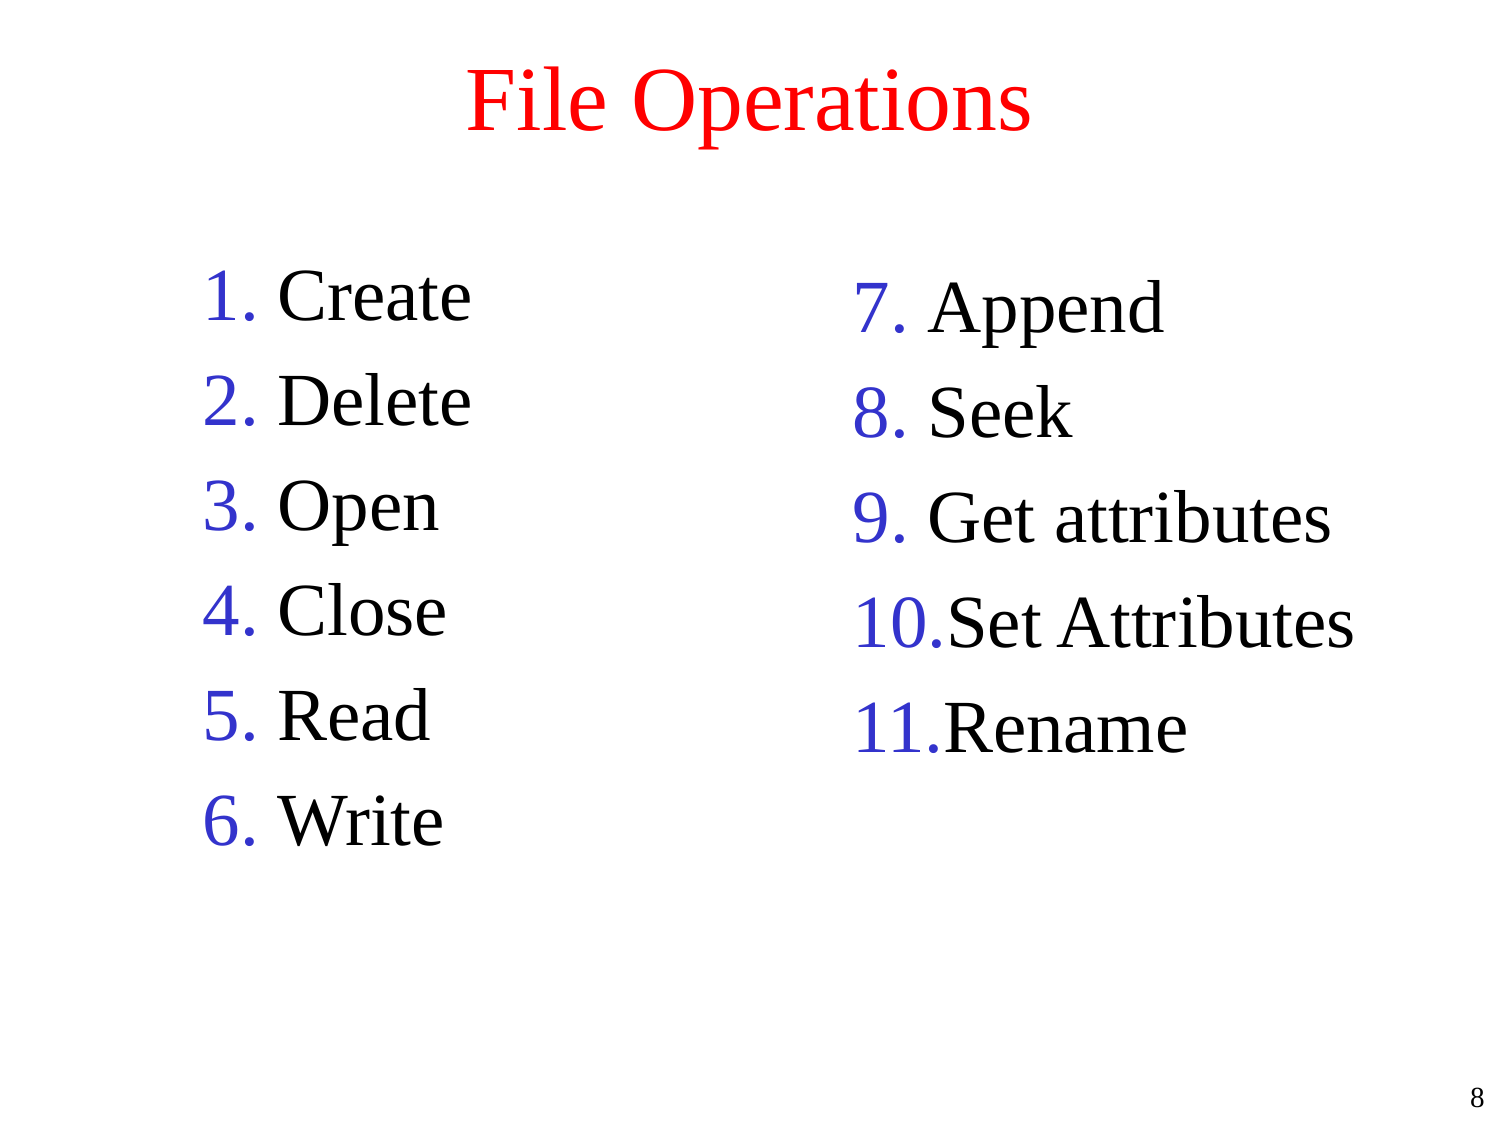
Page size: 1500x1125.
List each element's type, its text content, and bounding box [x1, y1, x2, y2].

list Append Seek Get attributes Set Attributes Rename [762, 249, 1388, 1001]
list Create Delete Open Close Read Write [112, 237, 738, 1001]
slide_number 8 [1420, 1070, 1500, 1125]
title File Operations [112, 0, 1388, 188]
